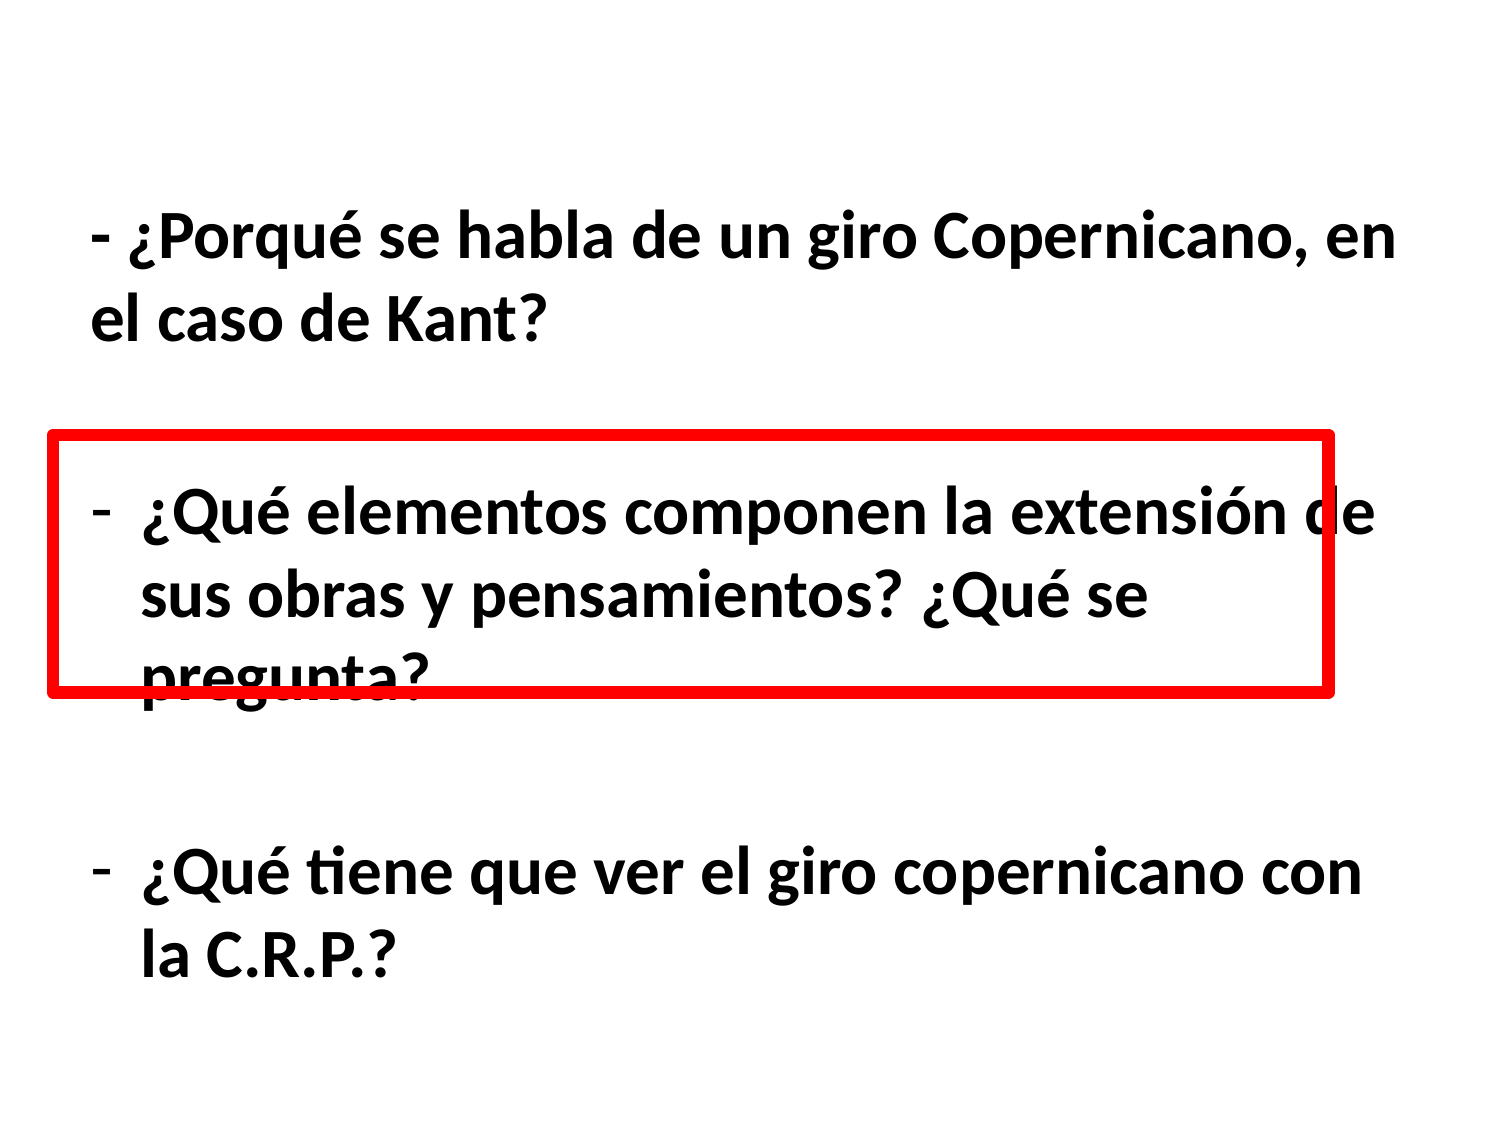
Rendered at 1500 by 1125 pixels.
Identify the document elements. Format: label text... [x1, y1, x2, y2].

text_box [51, 433, 1331, 694]
list - ¿Porqué se habla de un giro Copernicano, en el caso de Kant? ¿Qué elementos componen la extensión de sus obras y pensamientos? ¿Qué se pregunta? ¿Qué tiene que ver el giro copernicano con la C.R.P.? [75, 101, 1425, 1005]
